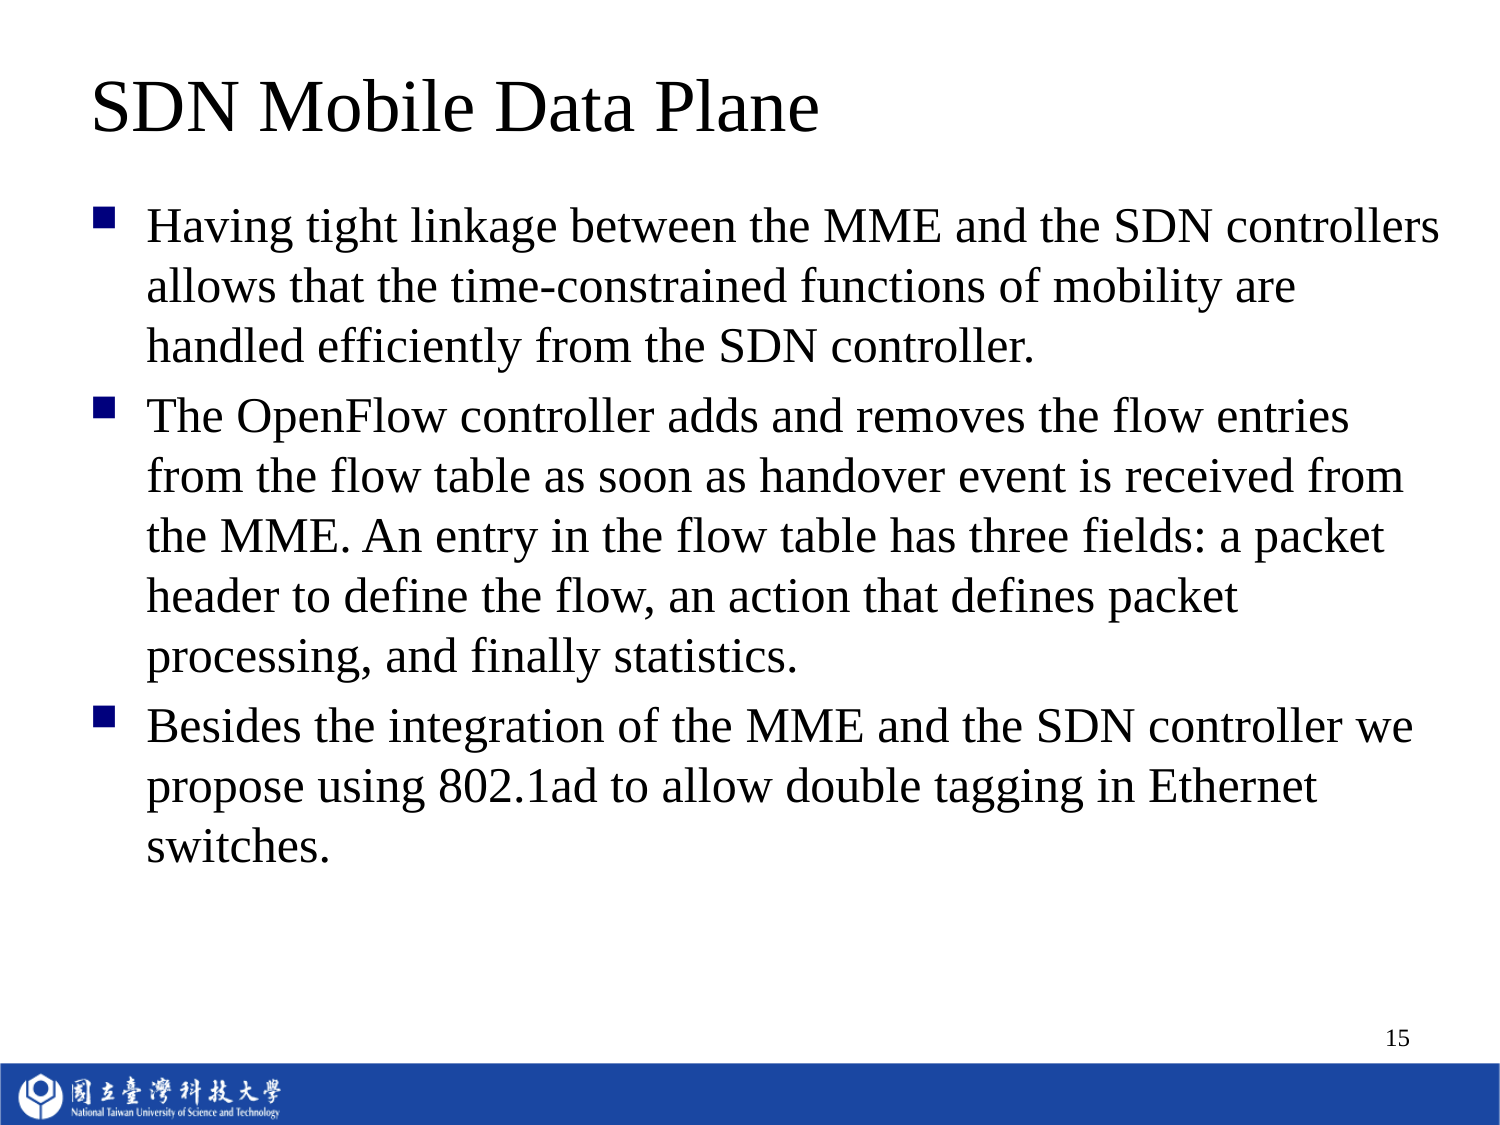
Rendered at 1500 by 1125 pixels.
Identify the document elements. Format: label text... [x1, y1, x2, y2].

picture [0, 1059, 1500, 1125]
list Having tight linkage between the MME and the SDN controllers allows that the time-constrained functions of mobility are handled efficiently from the SDN controller. The OpenFlow controller adds and removes the flow entries from the flow table as soon as handover event is received from the MME. An entry in the flow table has three fields: a packet header to define the flow, an action that defines packet processing, and finally statistics. Besides the integration of the MME and the SDN controller we propose using 802.1ad to allow double tagging in Ethernet switches. [75, 184, 1471, 1000]
title SDN Mobile Data Plane [75, 42, 1425, 161]
slide_number 15 [1074, 1011, 1425, 1059]
